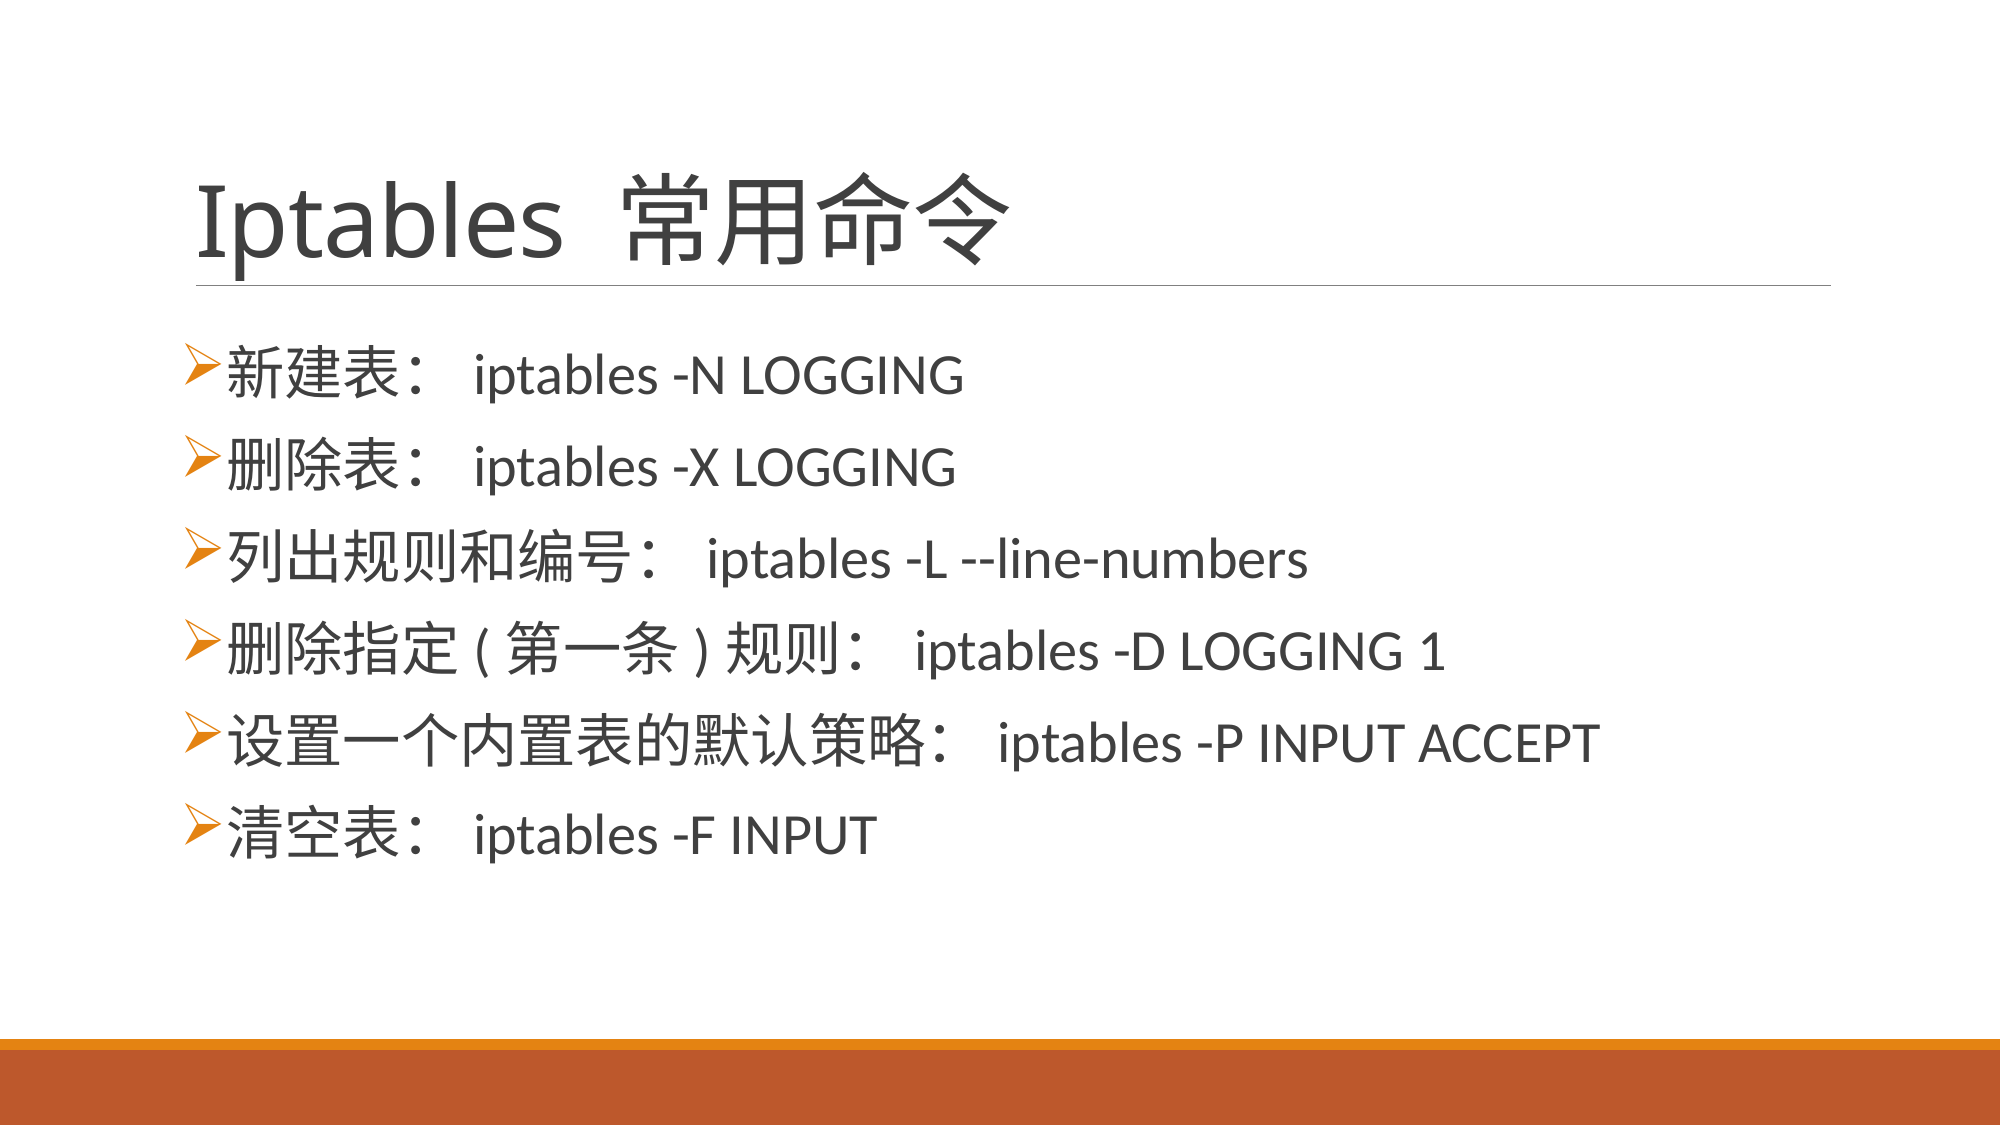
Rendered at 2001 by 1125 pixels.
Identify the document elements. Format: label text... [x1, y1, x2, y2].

title Iptables 常用命令 [180, 47, 1830, 285]
list 新建表：iptables -N LOGGING 删除表：iptables -X LOGGING 列出规则和编号：iptables -L --line-numbers 删除指定(第一条)规则：iptables -D LOGGING 1 设置一个内置表的默认策略：iptables -P INPUT ACCEPT 清空表：iptables -F INPUT [180, 336, 1830, 963]
